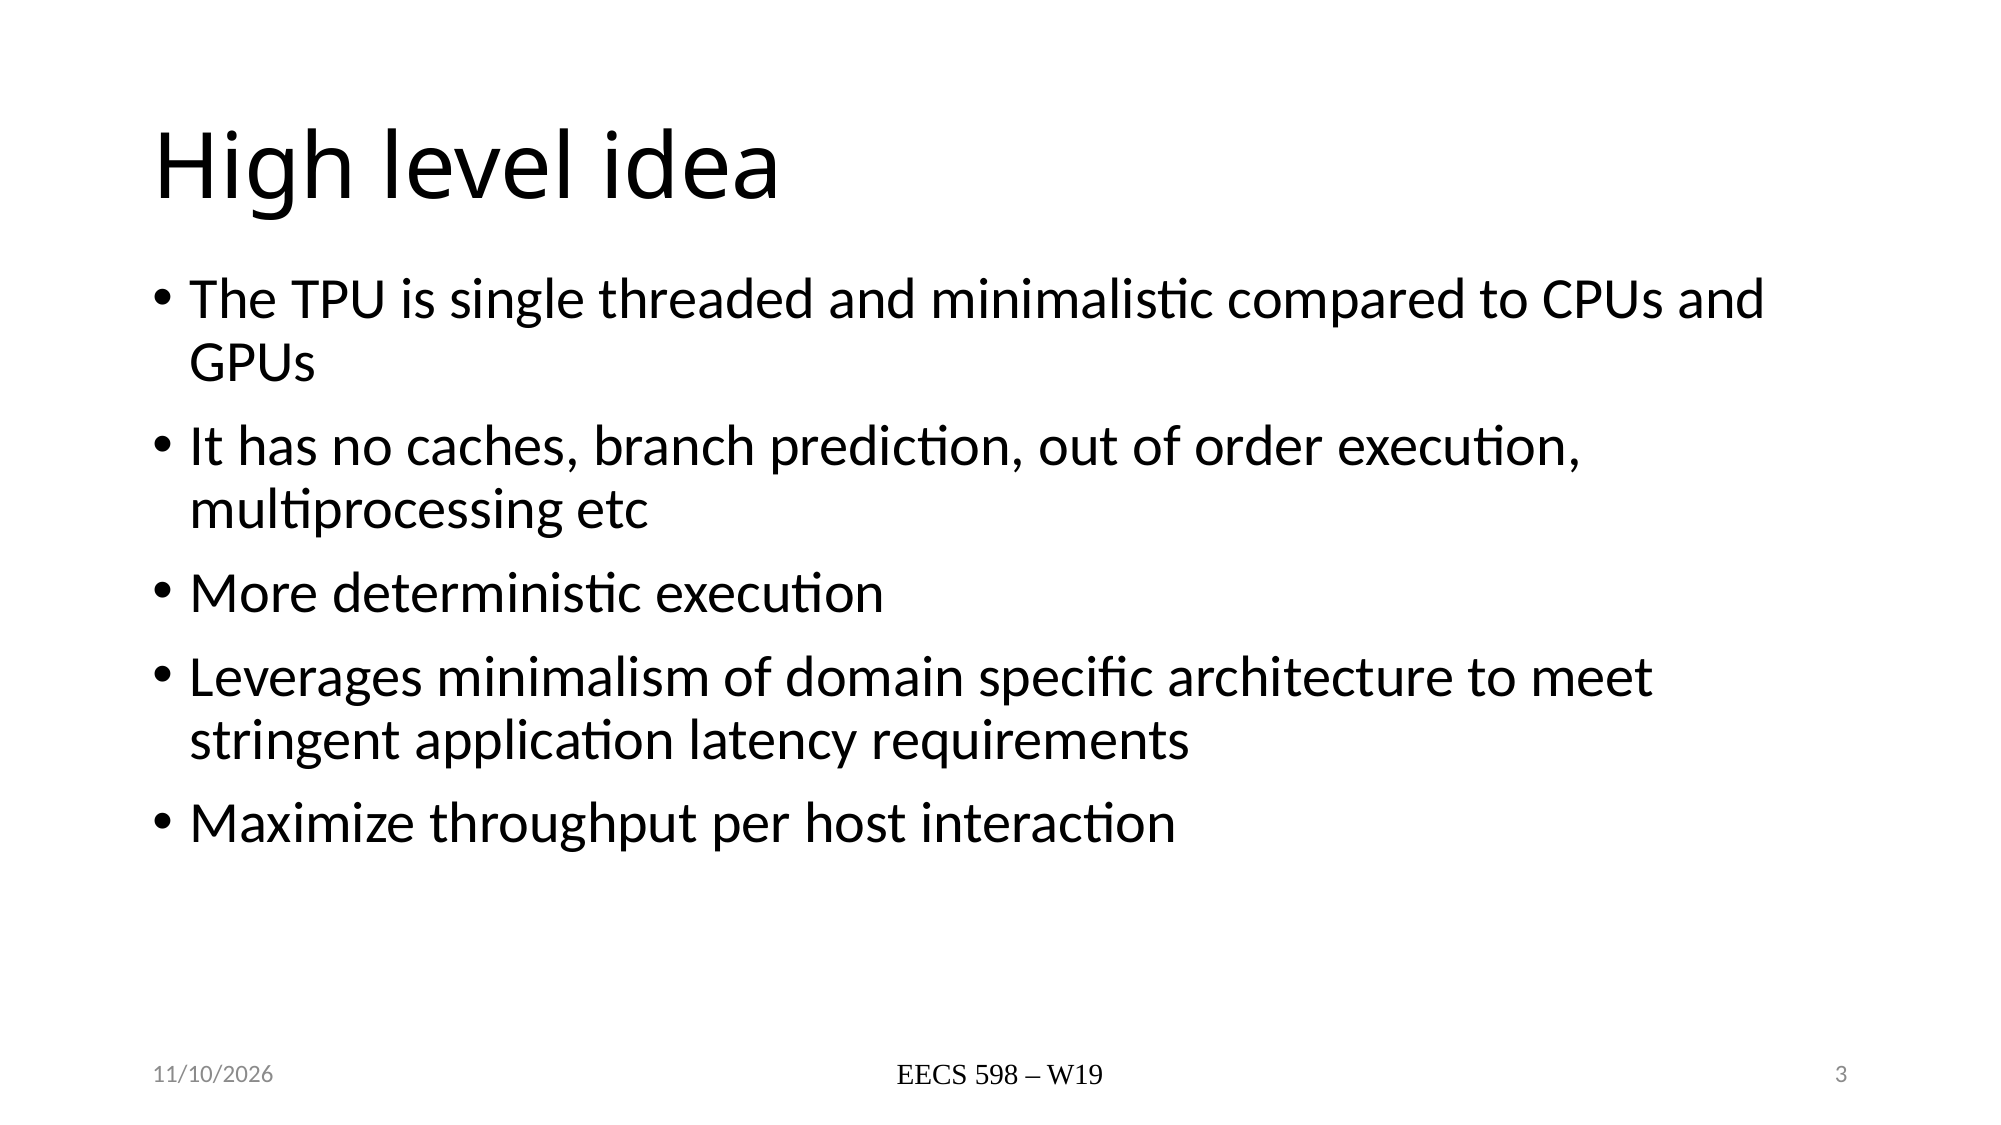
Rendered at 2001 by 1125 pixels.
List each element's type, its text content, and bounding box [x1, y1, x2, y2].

list The TPU is single threaded and minimalistic compared to CPUs and GPUs It has no caches, branch prediction, out of order execution, multiprocessing etc More deterministic execution Leverages minimalism of domain specific architecture to meet stringent application latency requirements Maximize throughput per host interaction [137, 261, 1863, 975]
title High level idea [137, 59, 1863, 261]
slide_number 3 [1412, 1042, 1863, 1103]
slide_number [137, 1042, 588, 1103]
footer EECS 598 – W19 [662, 1042, 1338, 1103]
